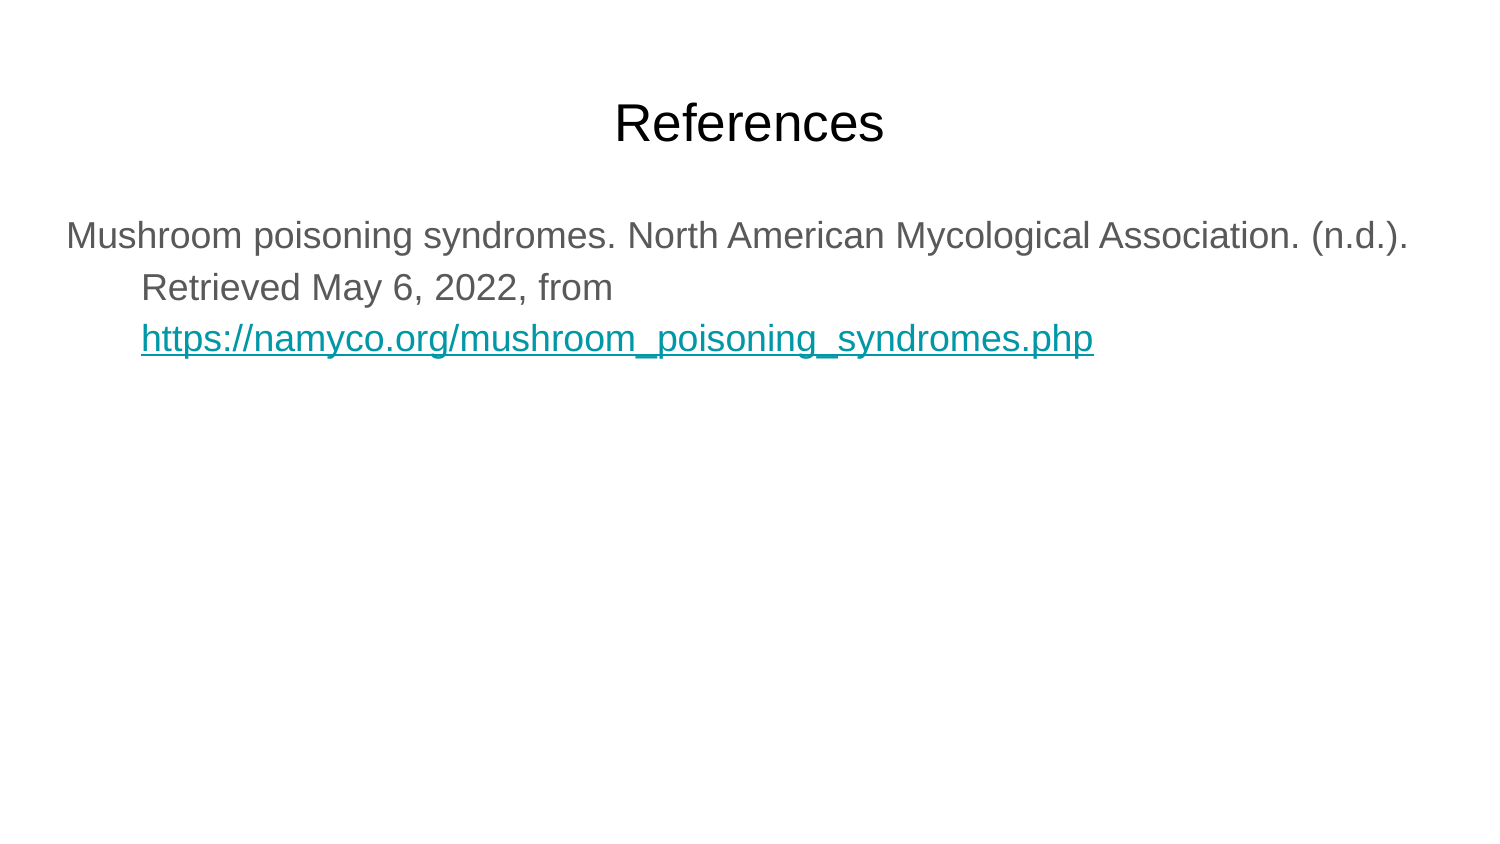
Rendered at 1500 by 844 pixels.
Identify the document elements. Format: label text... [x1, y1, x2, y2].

list Mushroom poisoning syndromes. North American Mycological Association. (n.d.). Retrieved May 6, 2022, from https://namyco.org/mushroom_poisoning_syndromes.php [51, 189, 1449, 750]
title References [51, 72, 1449, 167]
